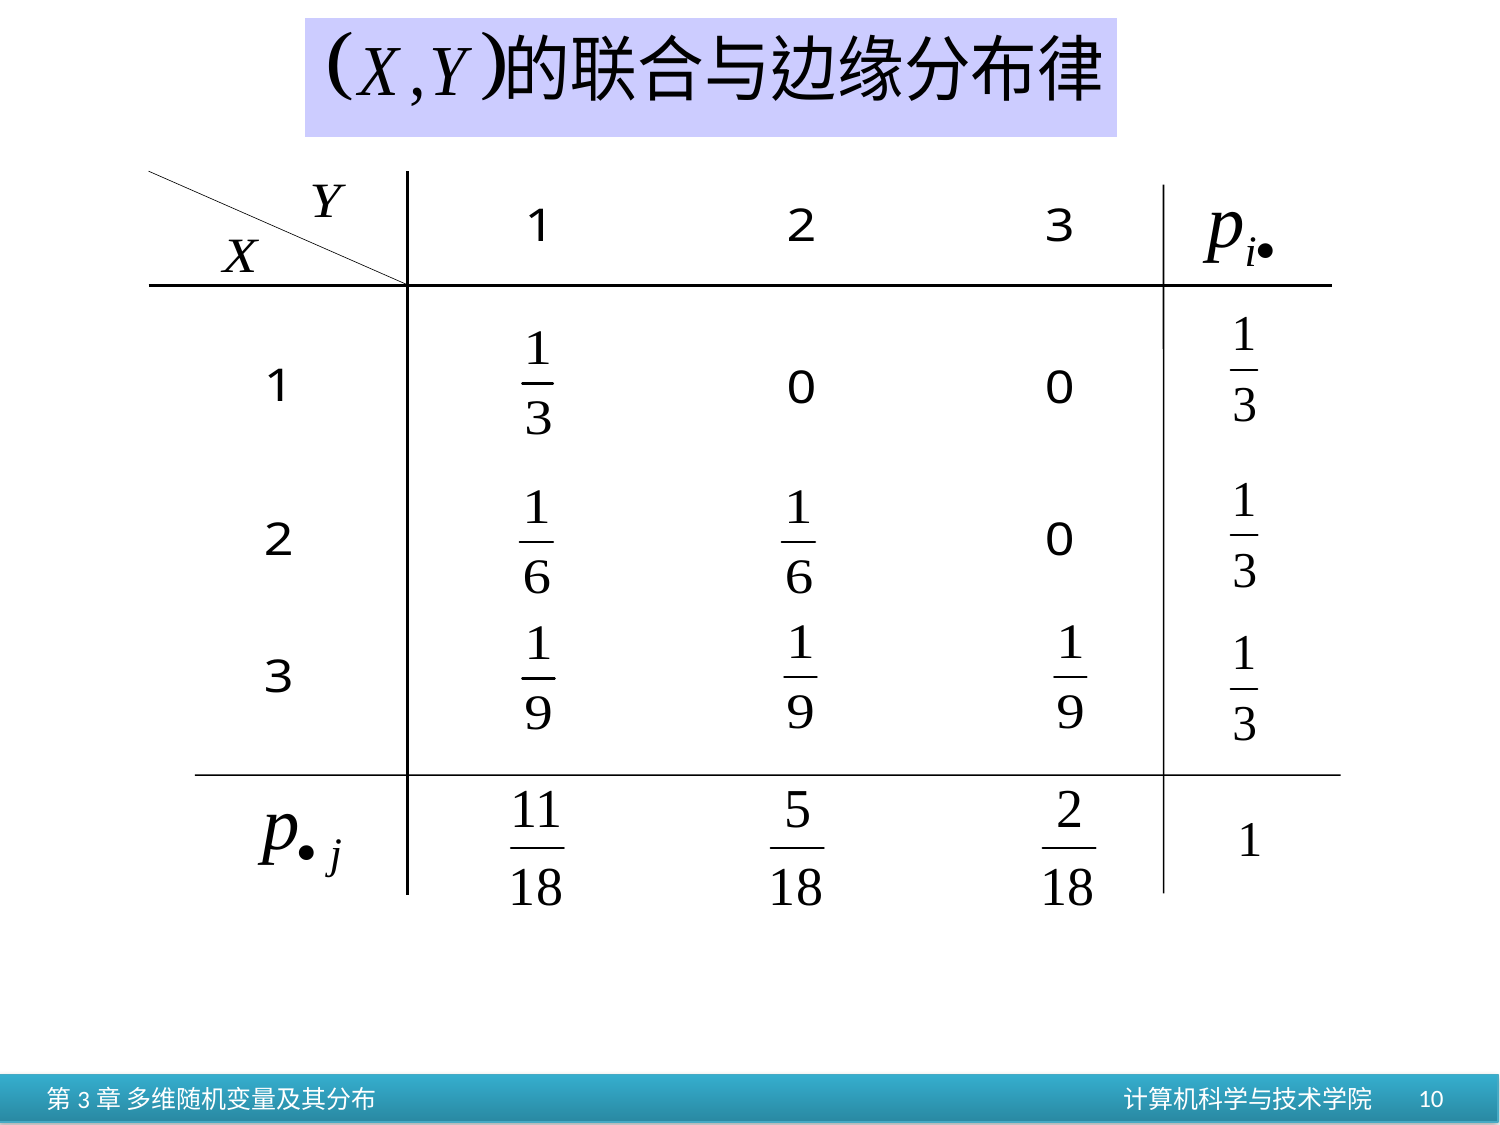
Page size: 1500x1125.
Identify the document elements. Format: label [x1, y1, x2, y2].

text_box [305, 17, 1118, 138]
text_box [135, 148, 1410, 942]
